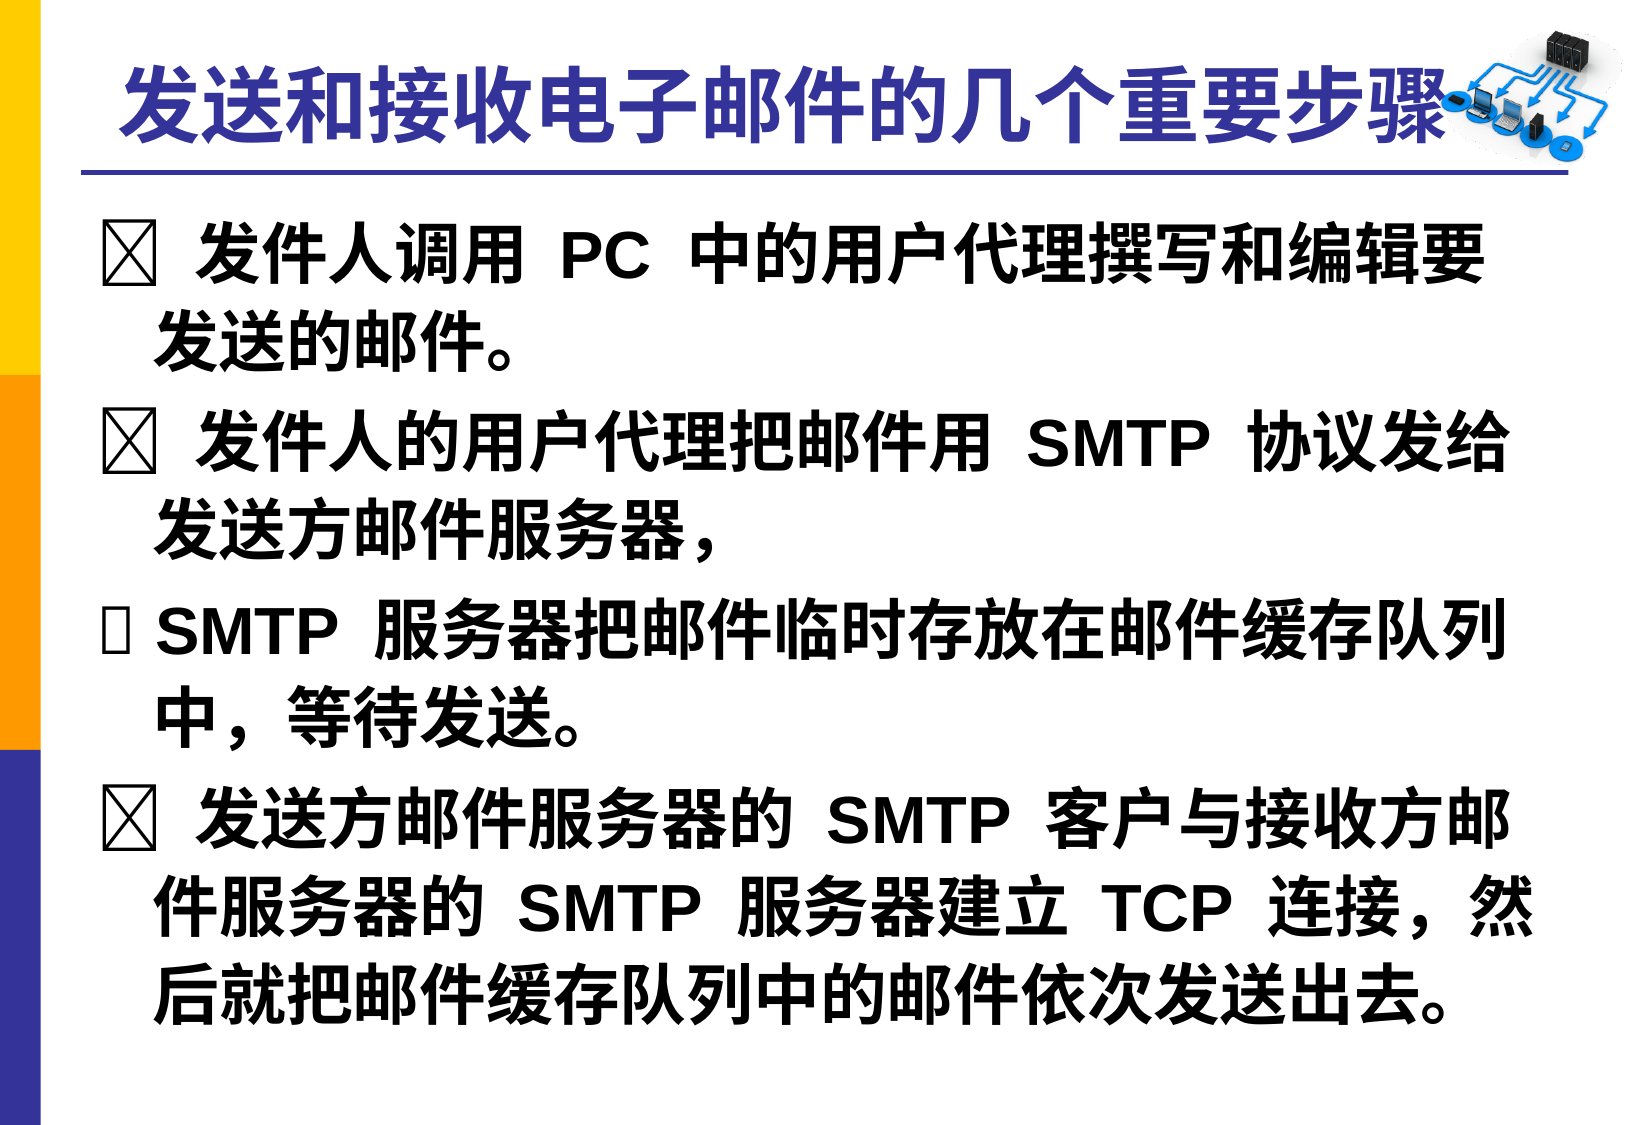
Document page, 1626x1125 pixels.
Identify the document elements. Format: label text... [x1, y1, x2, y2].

picture [1438, 30, 1624, 165]
title 发送和接收电子邮件的几个重要步骤 [81, 30, 1486, 161]
list  发件人调用 PC 中的用户代理撰写和编辑要发送的邮件。  发件人的用户代理把邮件用 SMTP 协议发给发送方邮件服务器，  SMTP 服务器把邮件临时存放在邮件缓存队列中，等待发送。  发送方邮件服务器的 SMTP 客户与接收方邮件服务器的 SMTP 服务器建立 TCP 连接，然后就把邮件缓存队列中的邮件依次发送出去。 [81, 196, 1569, 1006]
